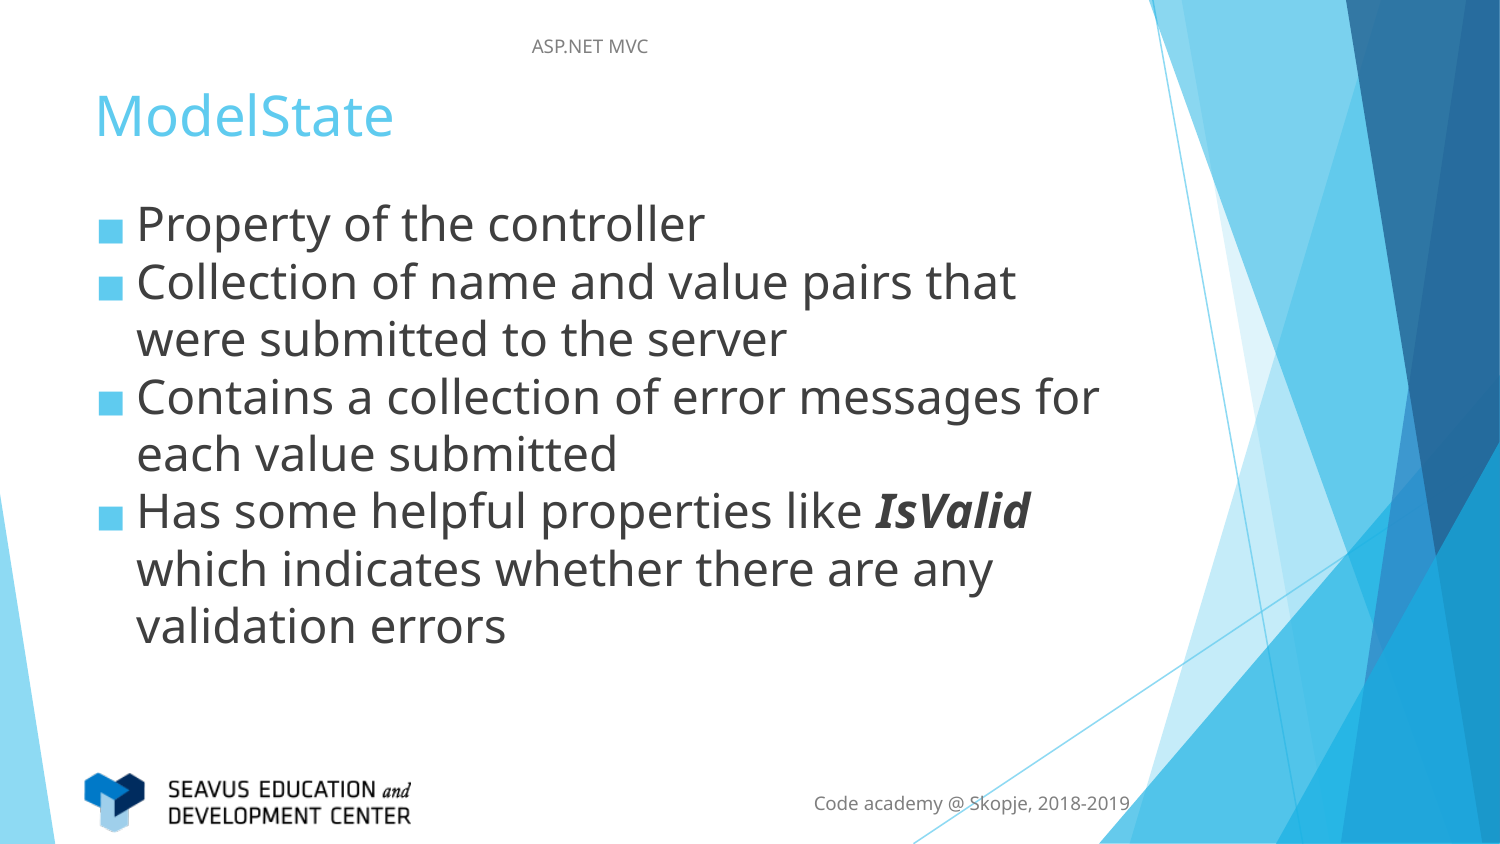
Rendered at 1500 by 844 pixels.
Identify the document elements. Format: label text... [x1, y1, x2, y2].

title ModelState [83, 75, 1141, 175]
text_box ASP.NET MVC [83, 29, 1097, 64]
text_box Code academy @ Skopje, 2018-2019 [416, 785, 1141, 820]
picture [83, 771, 411, 834]
list Property of the controller Collection of name and value pairs that were submitted to the server Contains a collection of error messages for each value submitted Has some helpful properties like IsValid which indicates whether there are any validation errors [83, 188, 1141, 744]
